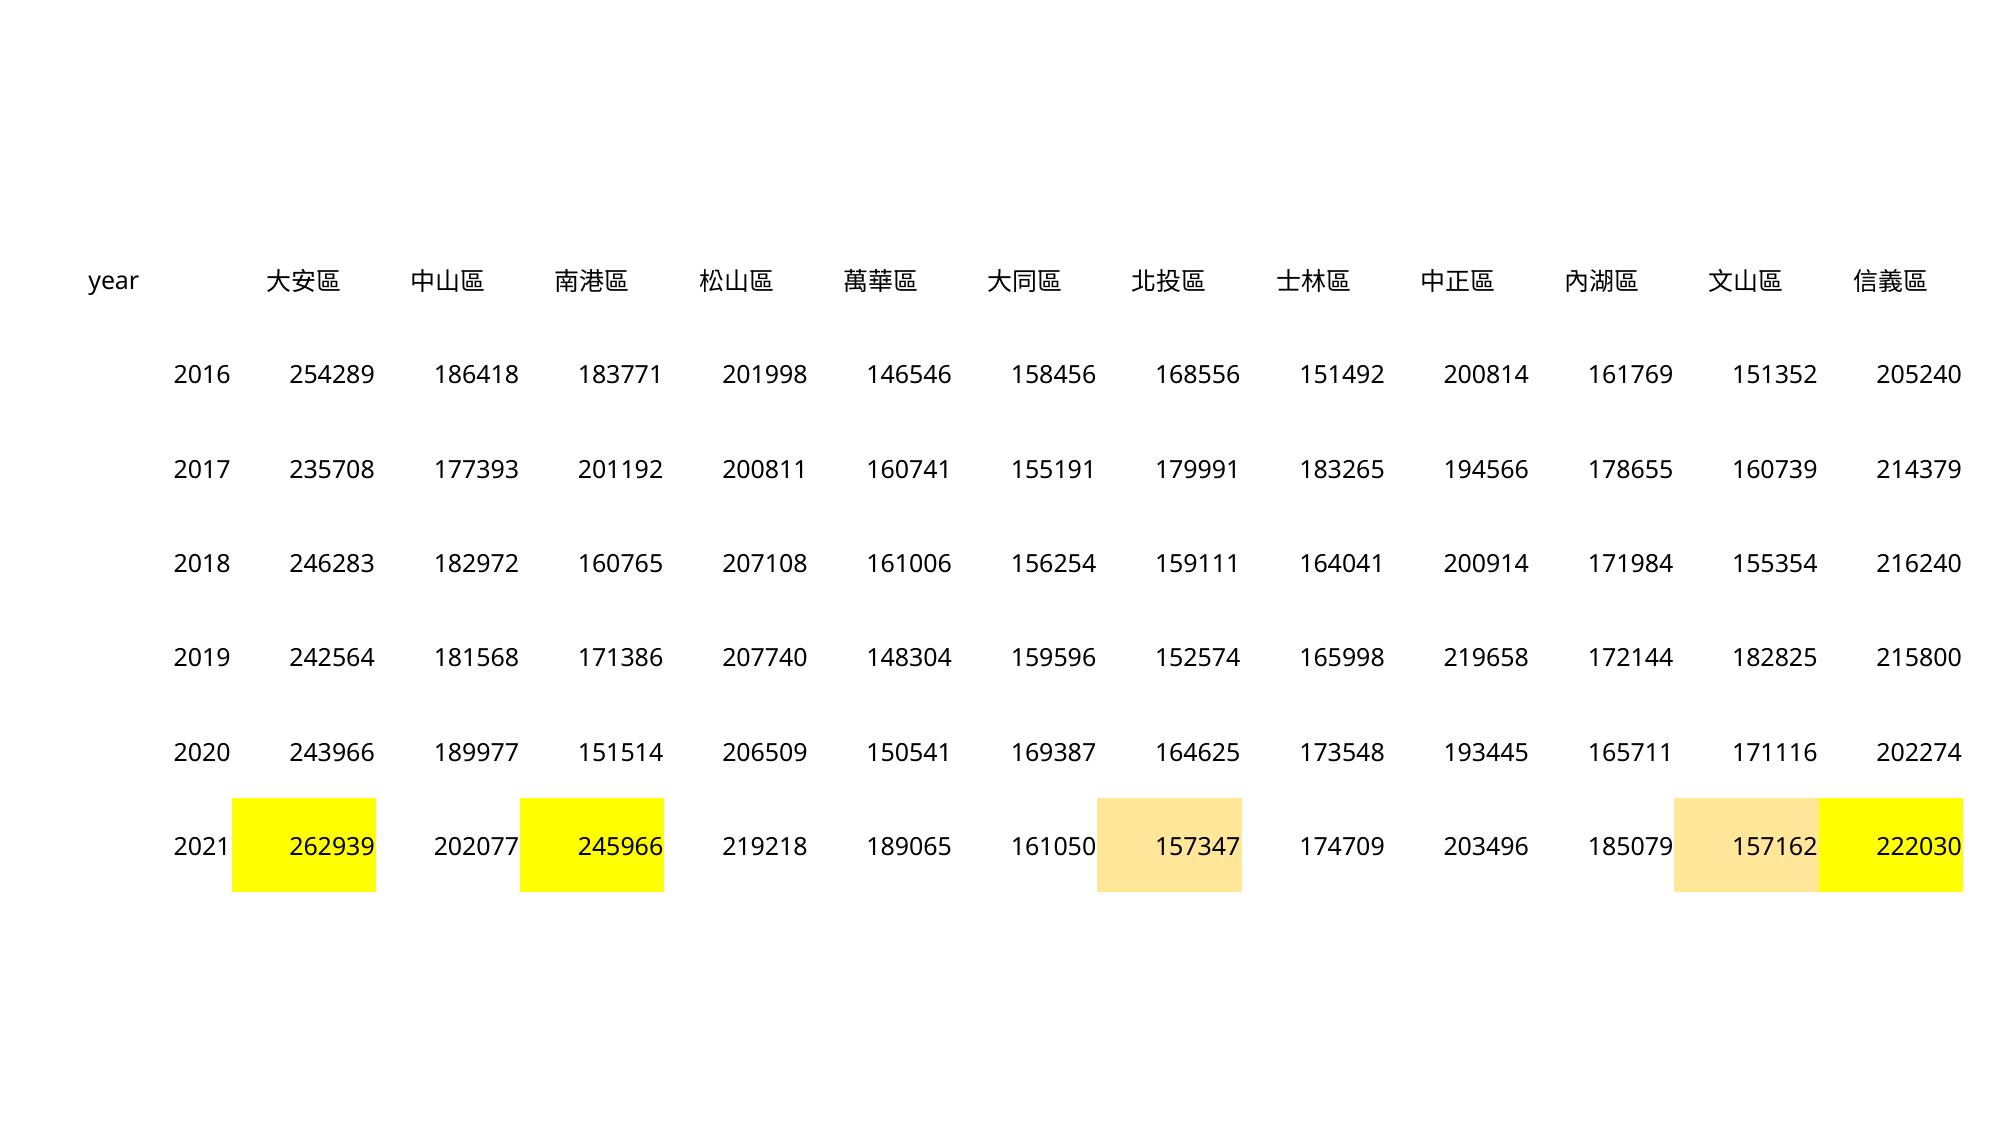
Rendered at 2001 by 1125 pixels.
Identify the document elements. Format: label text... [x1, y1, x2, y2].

table_cell 164041 [1242, 515, 1386, 610]
table_cell 202274 [1819, 704, 1963, 798]
table_cell 194566 [1386, 421, 1530, 515]
table_cell 205240 [1819, 327, 1963, 421]
table_header year [87, 232, 232, 327]
table_cell 179991 [1097, 421, 1242, 515]
table_cell 158456 [953, 327, 1097, 421]
table_cell 161050 [953, 798, 1097, 892]
table_cell 155354 [1674, 515, 1819, 610]
table_cell 168556 [1097, 327, 1242, 421]
table_cell 207740 [664, 610, 809, 704]
table_header 信義區 [1819, 232, 1963, 327]
table_cell 151492 [1242, 327, 1386, 421]
table_cell 164625 [1097, 704, 1242, 798]
table_cell 2021 [87, 798, 232, 892]
table_cell 189977 [376, 704, 520, 798]
table_cell 2019 [87, 610, 232, 704]
table_cell 173548 [1242, 704, 1386, 798]
table_cell 157162 [1674, 798, 1819, 892]
table_header 南港區 [520, 232, 664, 327]
table_cell 148304 [809, 610, 953, 704]
table_cell 159596 [953, 610, 1097, 704]
table_cell 185079 [1530, 798, 1674, 892]
table_cell 146546 [809, 327, 953, 421]
table_cell 219658 [1386, 610, 1530, 704]
table_cell 157347 [1097, 798, 1242, 892]
table_cell 2018 [87, 515, 232, 610]
table_header 中山區 [376, 232, 520, 327]
table_cell 171386 [520, 610, 664, 704]
table_cell 242564 [232, 610, 376, 704]
table_cell 160741 [809, 421, 953, 515]
table_cell 200811 [664, 421, 809, 515]
table_cell 186418 [376, 327, 520, 421]
table_header 萬華區 [809, 232, 953, 327]
table_cell 160765 [520, 515, 664, 610]
table_cell 174709 [1242, 798, 1386, 892]
table_cell 200814 [1386, 327, 1530, 421]
table_cell 200914 [1386, 515, 1530, 610]
table_cell 243966 [232, 704, 376, 798]
table_cell 201998 [664, 327, 809, 421]
table_cell 216240 [1819, 515, 1963, 610]
table_header 中正區 [1386, 232, 1530, 327]
table_cell 156254 [953, 515, 1097, 610]
table_cell 254289 [232, 327, 376, 421]
table_cell 165998 [1242, 610, 1386, 704]
table_cell 172144 [1530, 610, 1674, 704]
table_cell 203496 [1386, 798, 1530, 892]
table_cell 182972 [376, 515, 520, 610]
table_cell 193445 [1386, 704, 1530, 798]
table_cell 202077 [376, 798, 520, 892]
table_cell 189065 [809, 798, 953, 892]
table_cell 171116 [1674, 704, 1819, 798]
table_cell 201192 [520, 421, 664, 515]
table_header 北投區 [1097, 232, 1242, 327]
table_header 大安區 [232, 232, 376, 327]
table_cell 150541 [809, 704, 953, 798]
table_cell 161006 [809, 515, 953, 610]
table_cell 151514 [520, 704, 664, 798]
table_cell 206509 [664, 704, 809, 798]
table_cell 178655 [1530, 421, 1674, 515]
table_cell 151352 [1674, 327, 1819, 421]
table_cell 222030 [1819, 798, 1963, 892]
table_cell 159111 [1097, 515, 1242, 610]
table_cell 155191 [953, 421, 1097, 515]
table_header 大同區 [953, 232, 1097, 327]
table_cell 169387 [953, 704, 1097, 798]
table_cell 2020 [87, 704, 232, 798]
table_cell 182825 [1674, 610, 1819, 704]
table_cell 161769 [1530, 327, 1674, 421]
table_header 文山區 [1674, 232, 1819, 327]
table_cell 215800 [1819, 610, 1963, 704]
table_cell 160739 [1674, 421, 1819, 515]
table_cell 152574 [1097, 610, 1242, 704]
table_header 內湖區 [1530, 232, 1674, 327]
table_cell 2016 [87, 327, 232, 421]
table_cell 183771 [520, 327, 664, 421]
table_cell 245966 [520, 798, 664, 892]
table_cell 246283 [232, 515, 376, 610]
table_cell 235708 [232, 421, 376, 515]
table_cell 181568 [376, 610, 520, 704]
table_cell 177393 [376, 421, 520, 515]
table_cell 207108 [664, 515, 809, 610]
table_cell 219218 [664, 798, 809, 892]
table_cell 262939 [232, 798, 376, 892]
table_cell 183265 [1242, 421, 1386, 515]
table_header 士林區 [1242, 232, 1386, 327]
table_cell 165711 [1530, 704, 1674, 798]
table_cell 214379 [1819, 421, 1963, 515]
table_cell 2017 [87, 421, 232, 515]
table_cell 171984 [1530, 515, 1674, 610]
table_header 松山區 [664, 232, 809, 327]
